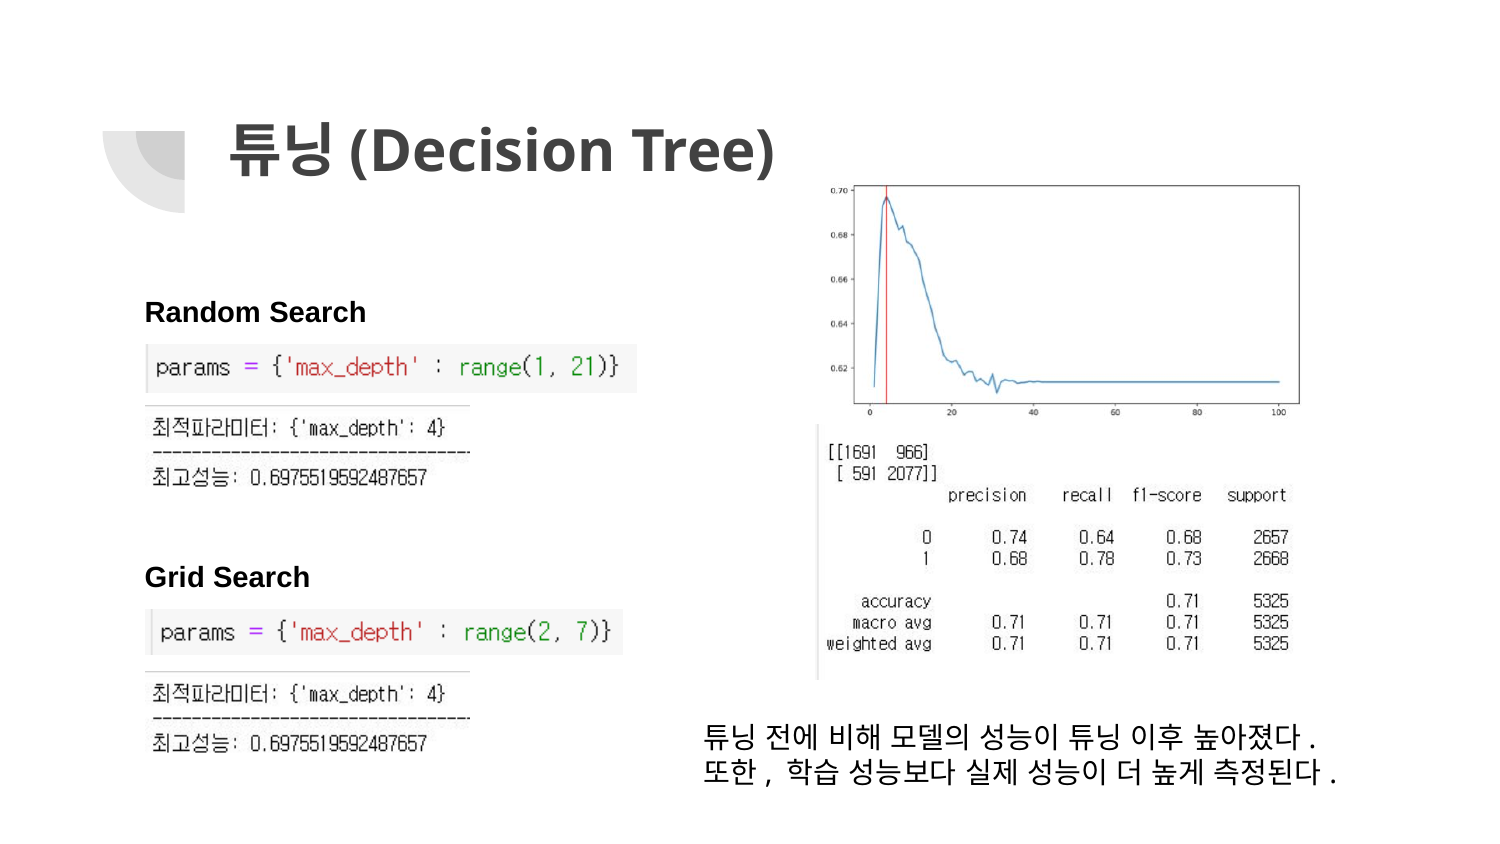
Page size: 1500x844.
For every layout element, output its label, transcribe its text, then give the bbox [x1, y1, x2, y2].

picture [145, 609, 623, 656]
text_box 튜닝 전에 비해 모델의 성능이 튜닝 이후 높아졌다. 또한, 학습 성능보다 실제 성능이 더 높게 측정된다. [688, 704, 1444, 805]
text_box Grid Search [129, 543, 809, 609]
picture [814, 169, 1318, 680]
picture [145, 671, 470, 766]
title 튜닝(Decision Tree) [213, 98, 1368, 263]
picture [145, 405, 470, 500]
text_box Random Search [129, 278, 818, 344]
picture [145, 343, 637, 393]
